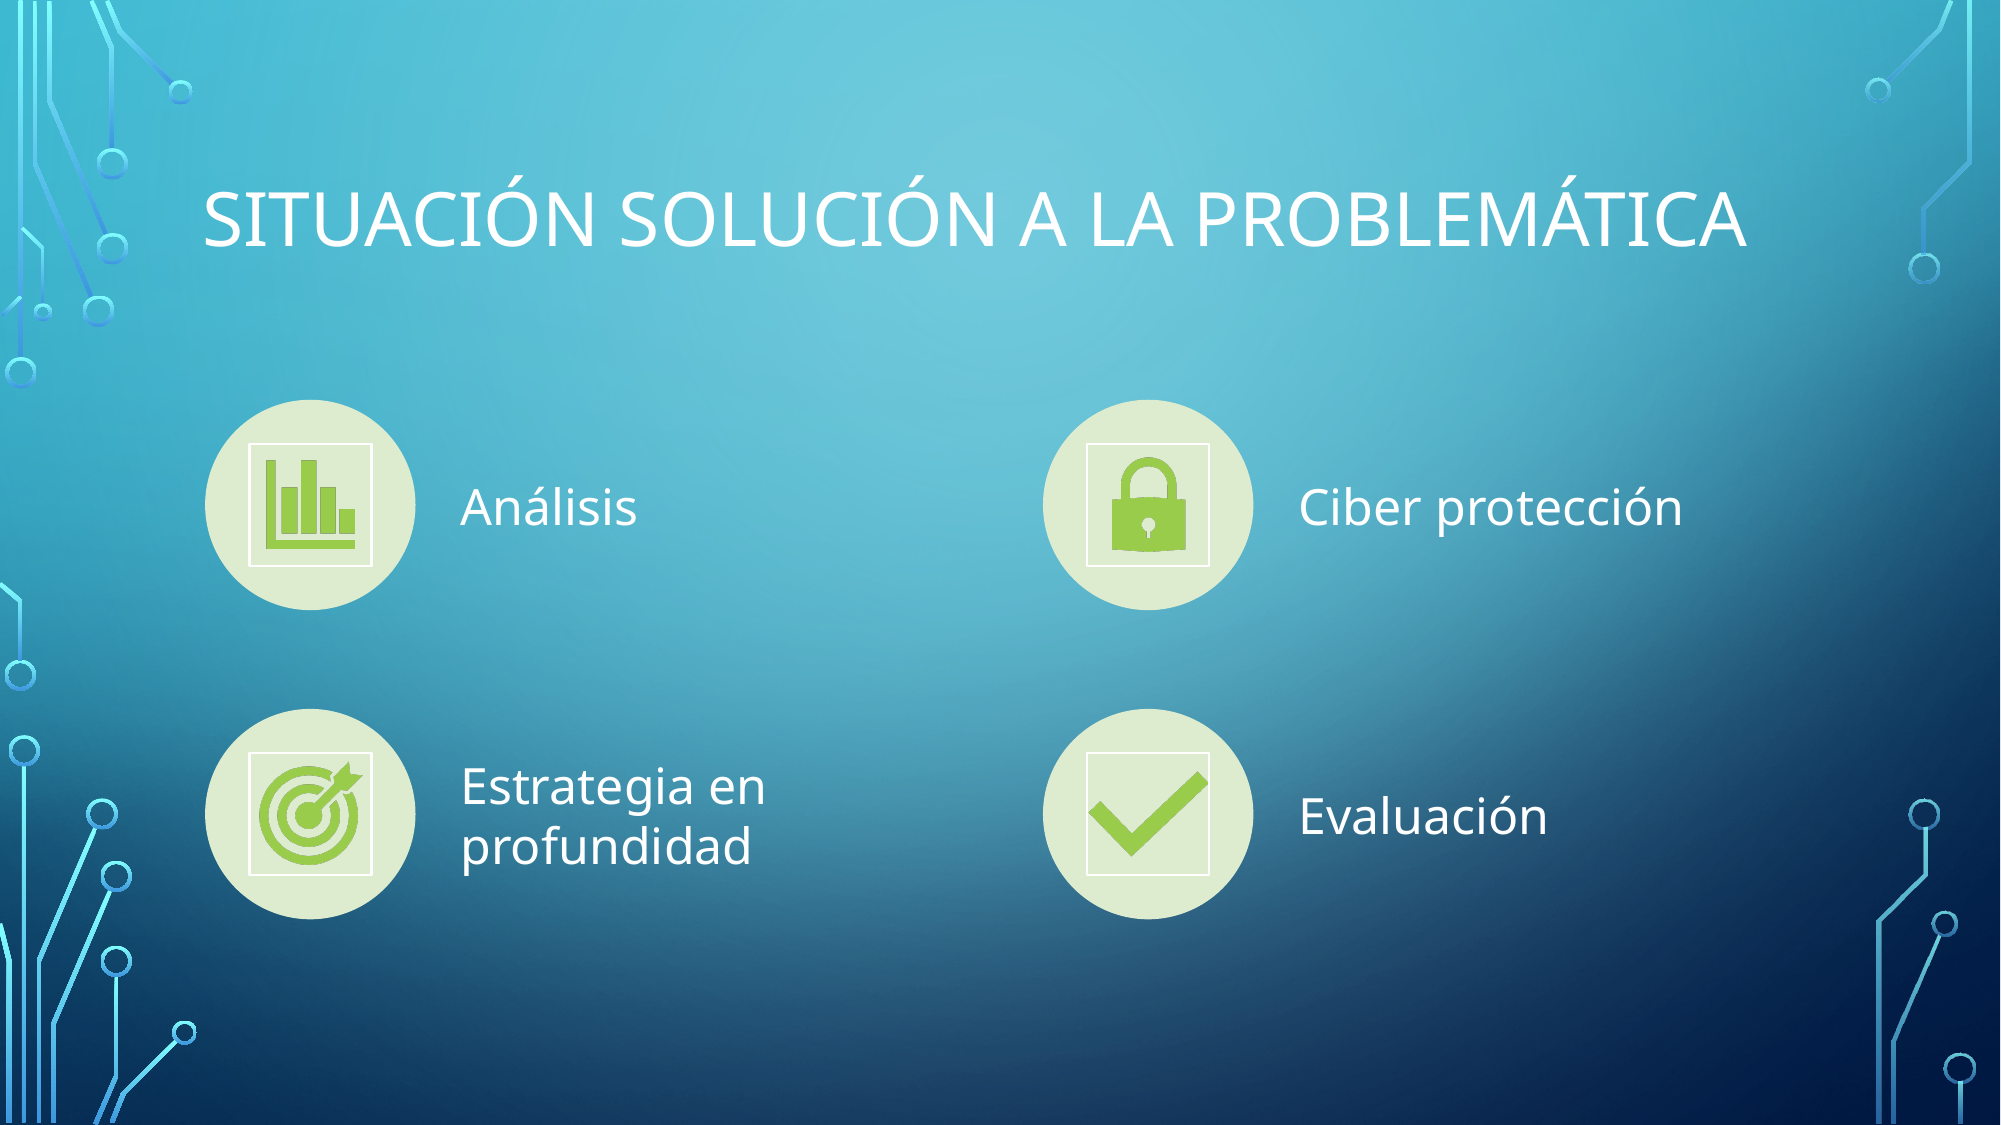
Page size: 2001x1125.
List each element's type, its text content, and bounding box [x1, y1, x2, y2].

title Situación solución a la problemática [187, 101, 1813, 344]
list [186, 368, 1813, 951]
